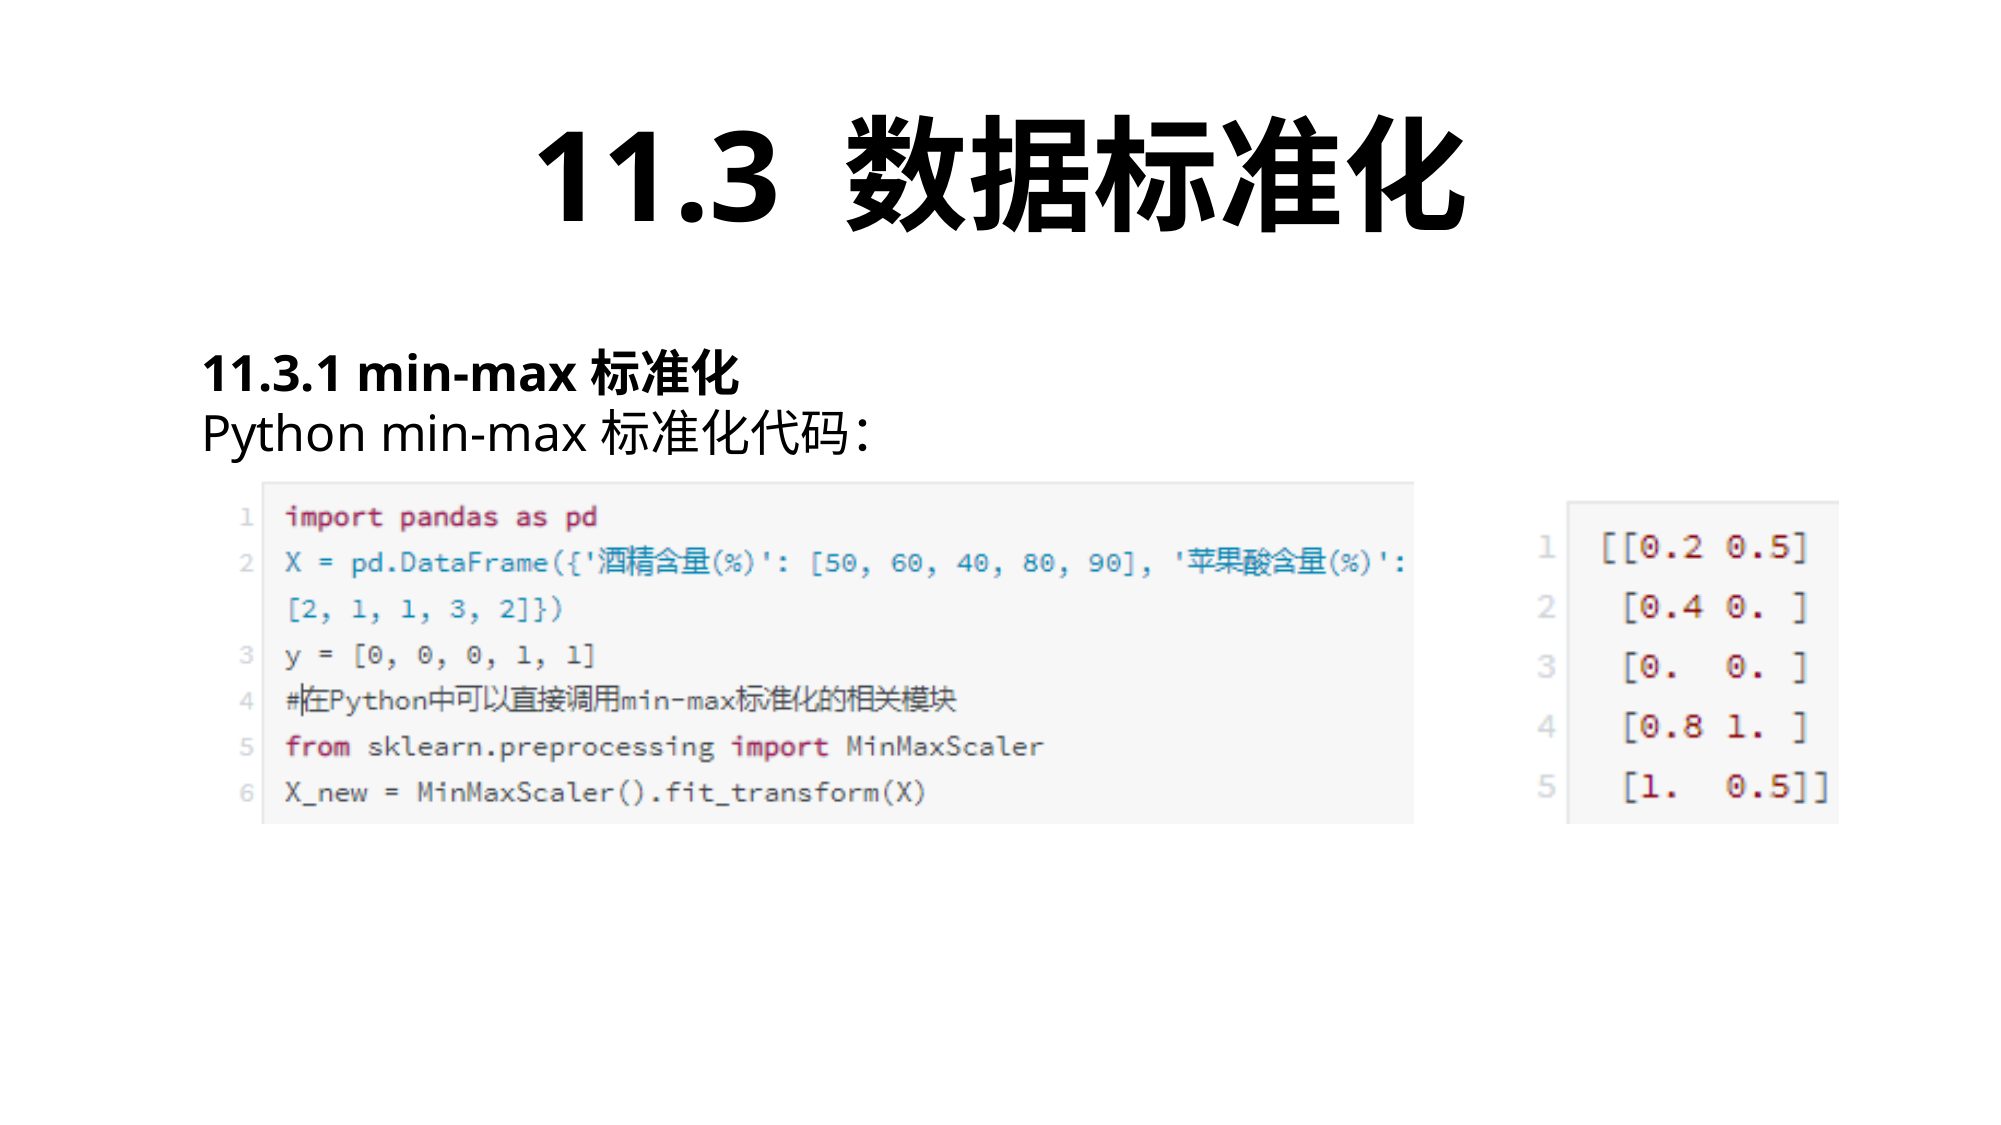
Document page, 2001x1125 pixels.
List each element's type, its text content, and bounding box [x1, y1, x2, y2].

picture [234, 478, 1414, 824]
text_box 11.3 数据标准化 [516, 88, 1484, 254]
text_box 11.3.1 min-max标准化 Python min-max标准化代码： [186, 334, 1814, 470]
picture [1536, 499, 1839, 825]
